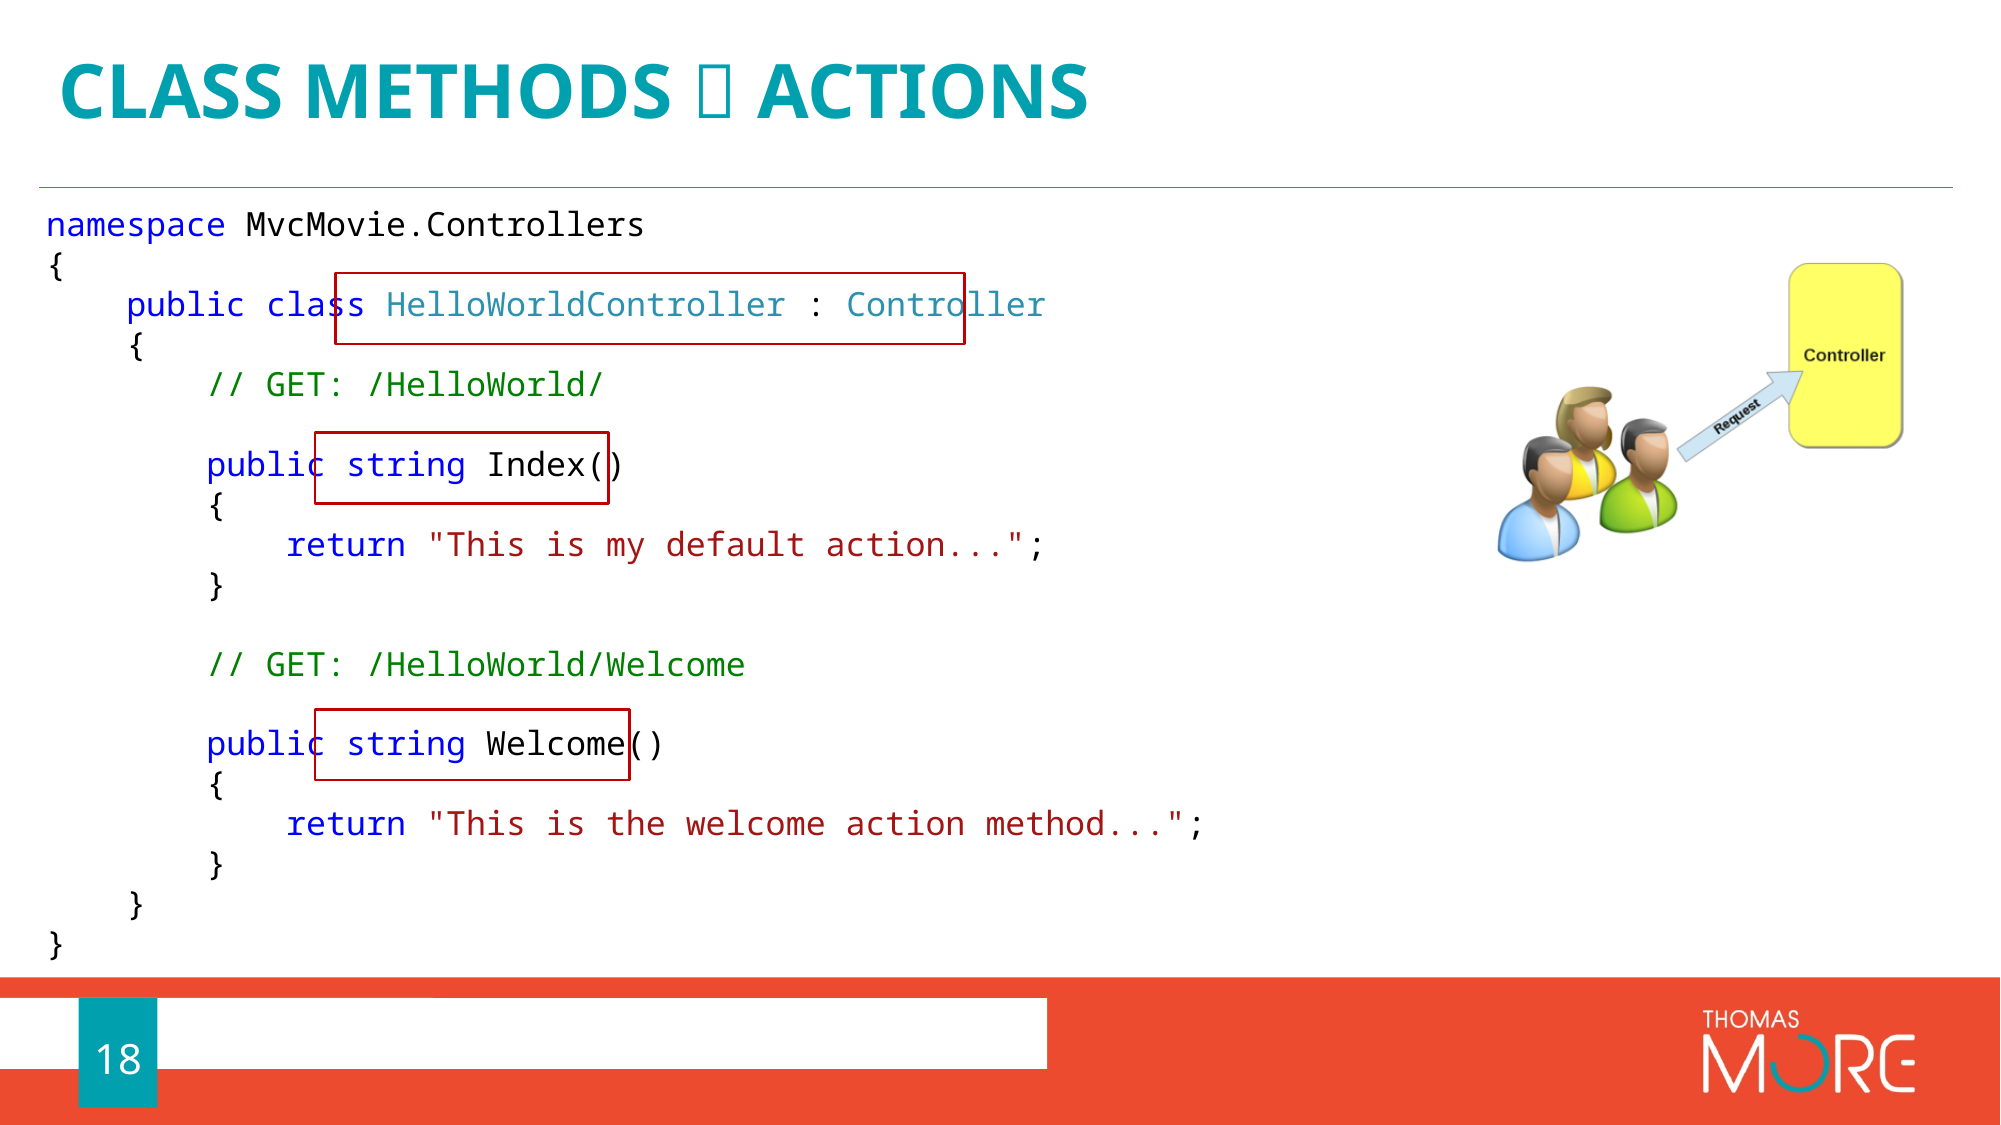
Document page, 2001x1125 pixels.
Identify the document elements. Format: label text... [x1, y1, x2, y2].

slide_number 18 [78, 998, 158, 1108]
text_box [313, 430, 611, 505]
picture [1401, 232, 1957, 573]
text_box namespace MvcMovie.Controllers { public class HelloWorldController : Controller { // GET: /HelloWorld/ public string Index() { return "This is my default action..."; } // GET: /HelloWorld/Welcome public string Welcome() { return "This is the welcome action method..."; } } } [31, 196, 1674, 970]
text_box [334, 271, 967, 346]
footer [165, 998, 1048, 1069]
title Class methods  Actions [0, 0, 2000, 188]
text_box [313, 707, 631, 782]
picture [1673, 980, 1944, 1122]
